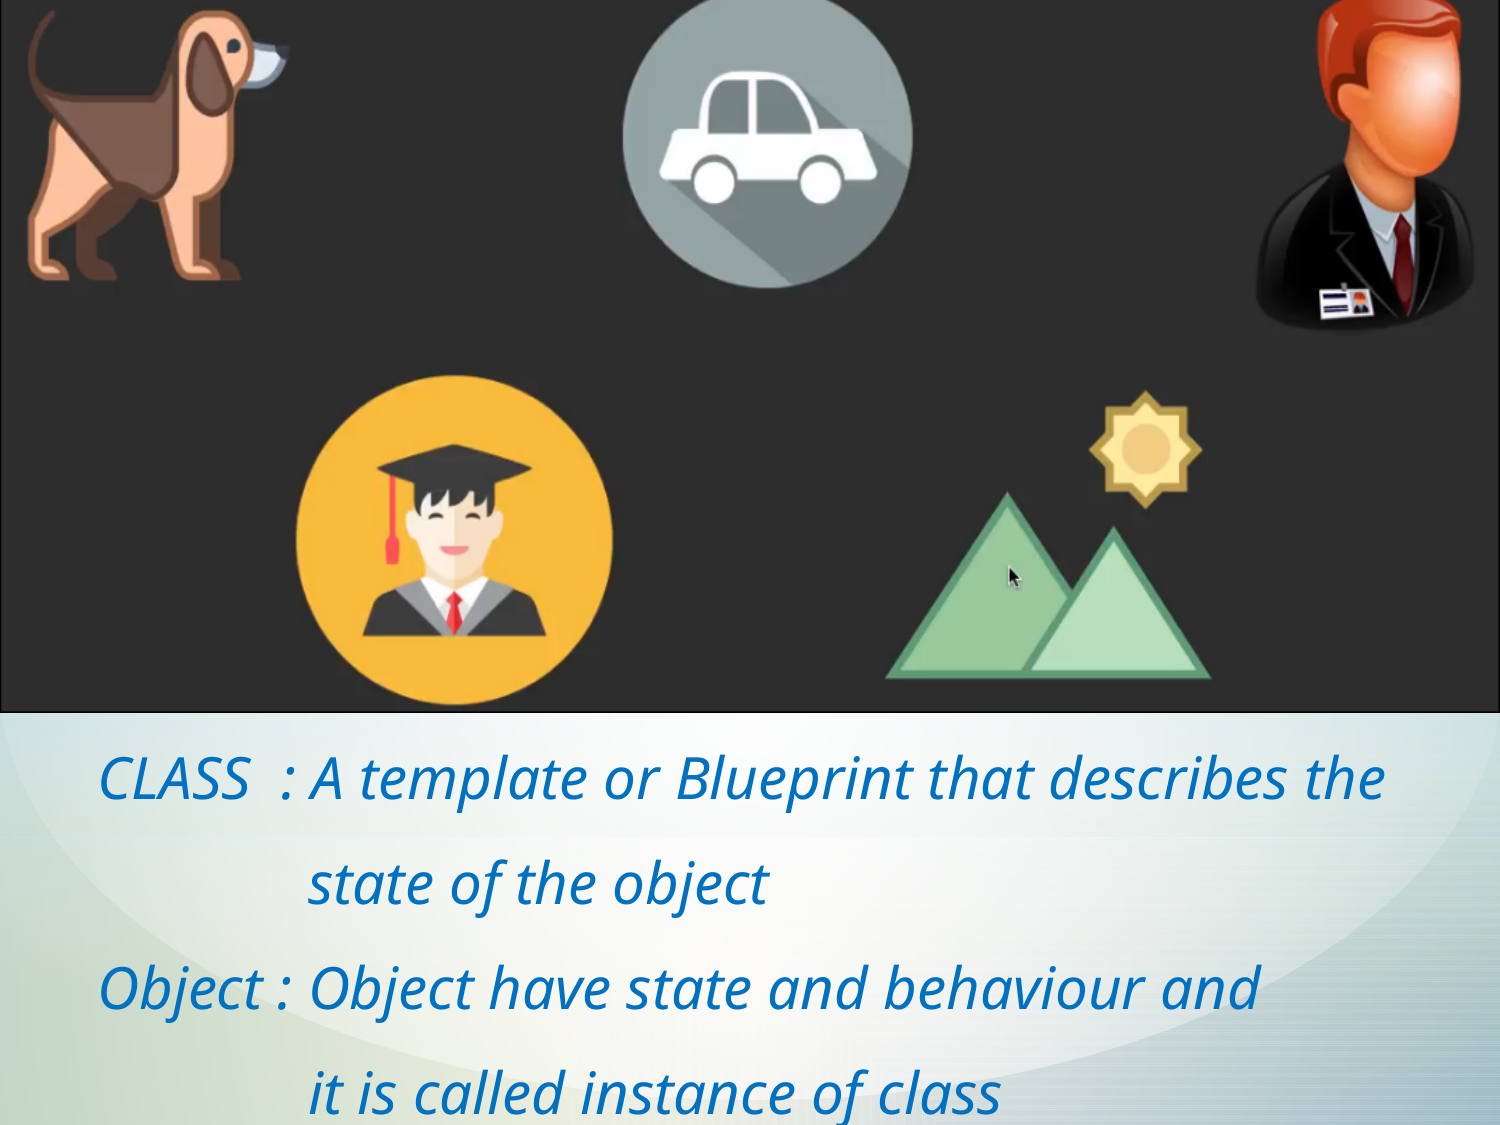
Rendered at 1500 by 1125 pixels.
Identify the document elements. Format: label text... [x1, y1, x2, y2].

picture [0, 0, 1500, 713]
text_box CLASS : A template or Blueprint that describes the state of the object Object : Object have state and behaviour and it is called instance of class [82, 722, 1418, 1125]
